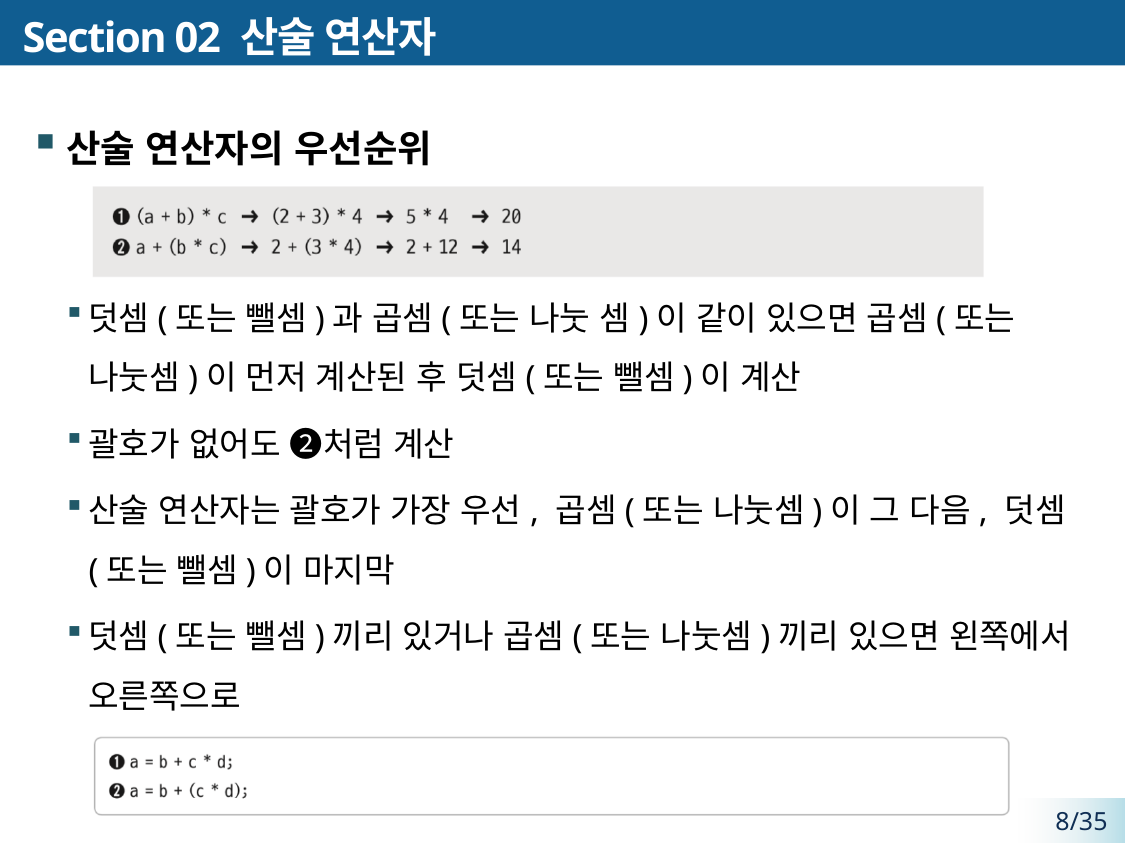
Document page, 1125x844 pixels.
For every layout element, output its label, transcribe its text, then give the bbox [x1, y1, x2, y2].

picture [90, 181, 986, 280]
title Section 02 산술 연산자 [7, 6, 966, 65]
picture [90, 731, 1014, 818]
list 산술 연산자의 우선순위 덧셈(또는 뺄셈)과 곱셈(또는 나눗 셈)이 같이 있으면 곱셈(또는 나눗셈)이 먼저 계산된 후 덧셈(또는 뺄셈)이 계산 괄호가 없어도 ➋처럼 계산 산술 연산자는 괄호가 가장 우선, 곱셈(또는 나눗셈)이 그 다음, 덧셈(또는 뺄셈)이 마지막 덧셈(또는 뺄셈)끼리 있거나 곱셈(또는 나눗셈)끼리 있으면 왼쪽에서 오른쪽으로 [7, 95, 1111, 793]
